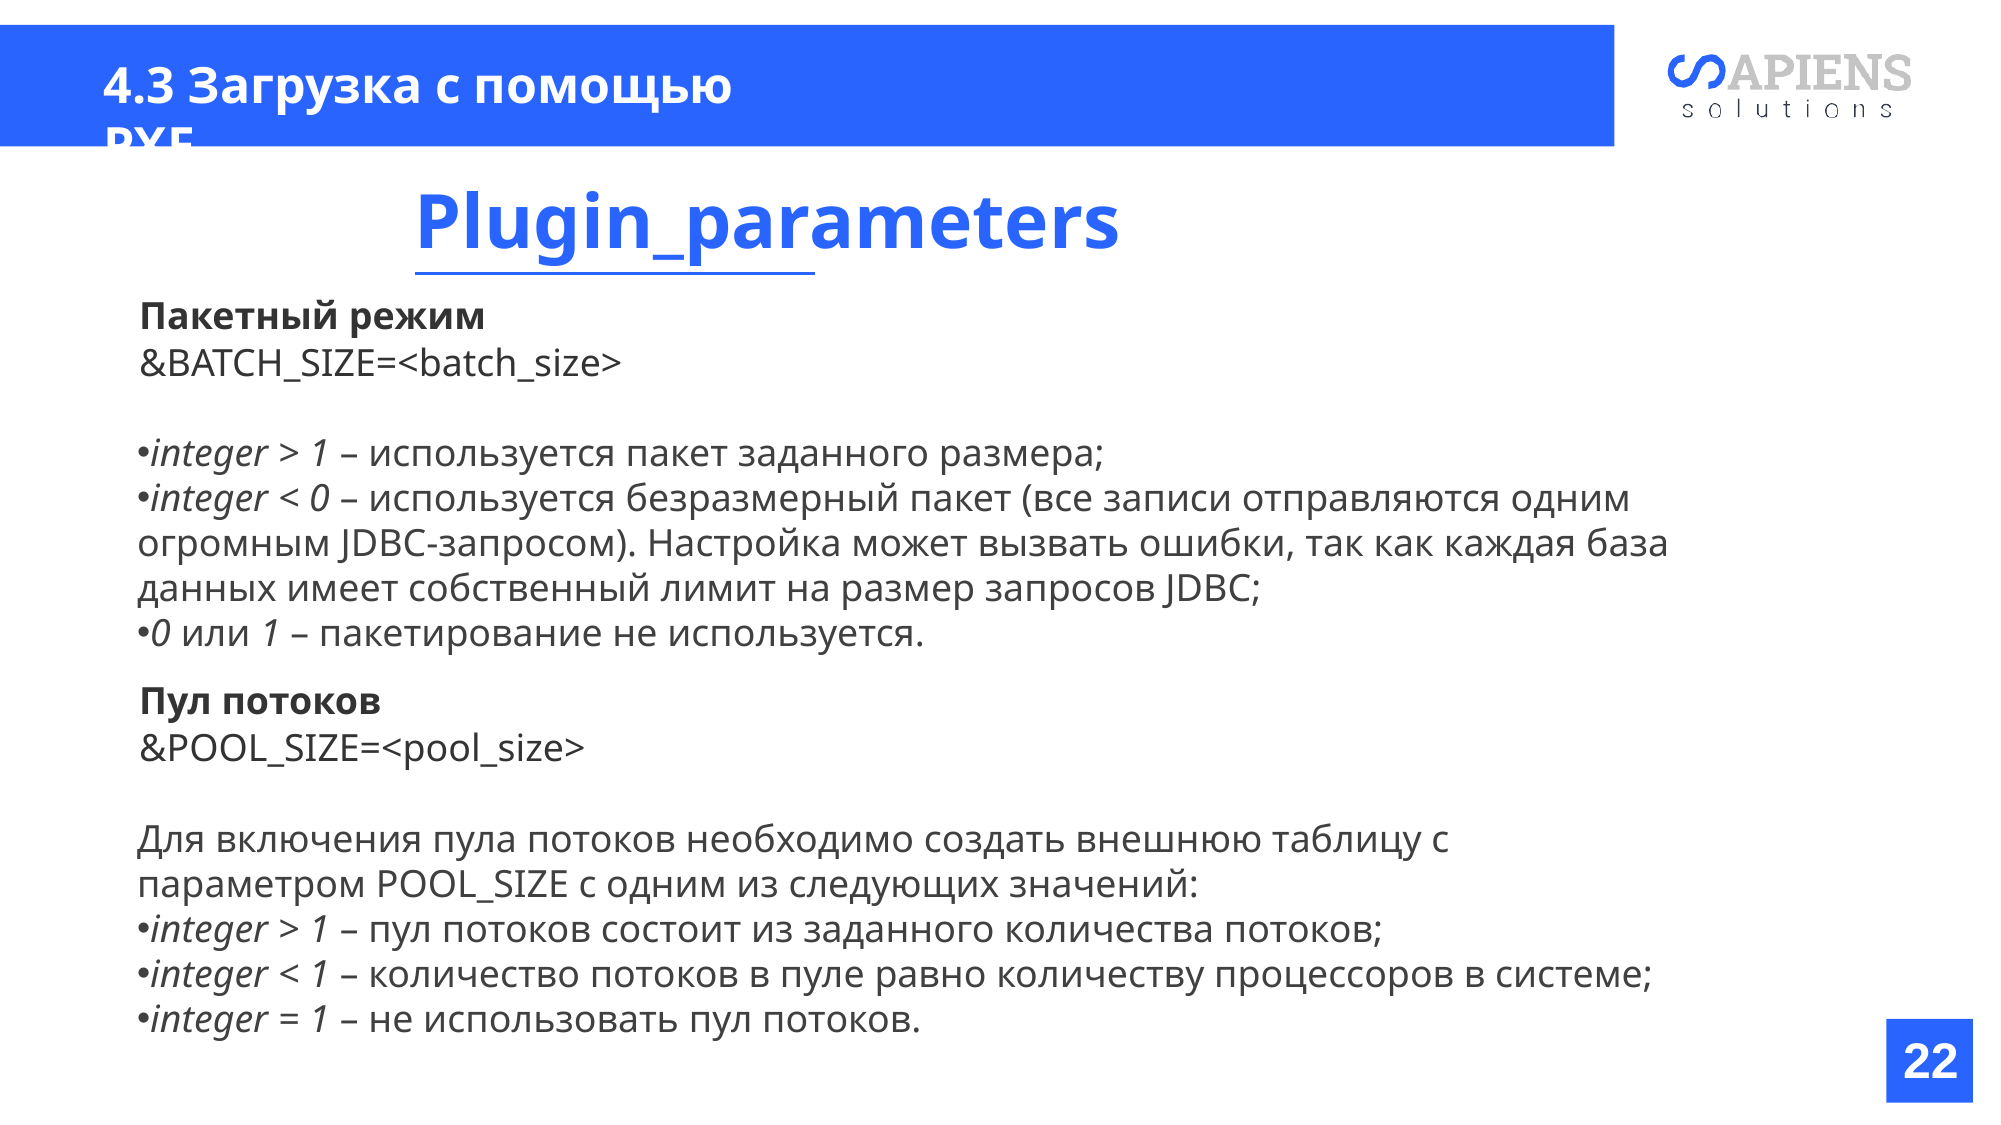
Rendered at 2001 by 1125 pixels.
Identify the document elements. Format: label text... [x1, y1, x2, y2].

picture [1708, 103, 1721, 118]
text_box Plugin_parameters [412, 171, 1524, 264]
text_box [1854, 103, 1864, 118]
text_box [1783, 100, 1791, 118]
text_box Пул потоков &POOL_SIZE=<pool_size> Для включения пула потоков необходимо создать внешнюю таблицу с параметром POOL_SIZE с одним из следующих значений: integer > 1 – пул потоков состоит из заданного количества потоков; integer < 1 – количество потоков в пуле равно количеству процессоров в системе; integer = 1 – не использовать пул потоков. [137, 674, 1799, 1041]
picture [1825, 103, 1838, 118]
text_box 22 [1896, 1031, 1961, 1089]
text_box [0, 24, 1615, 147]
text_box [1881, 103, 1891, 118]
text_box [1886, 1018, 1973, 1103]
text_box [1757, 104, 1768, 118]
text_box [1682, 103, 1693, 118]
text_box Пакетный режим &BATCH_SIZE=<batch_size> integer > 1 – используется пакет заданного размера; integer < 0 – используется безразмерный пакет (все записи отправляются одним огромным JDBC-запросом). Настройка может вызвать ошибки, так как каждая база данных имеет собственный лимит на размер запросов JDBC; 0 или 1 – пакетирование не используется. [137, 290, 1799, 655]
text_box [1667, 53, 1911, 91]
title 4.3 Загрузка с помощью PXF [101, 51, 827, 242]
